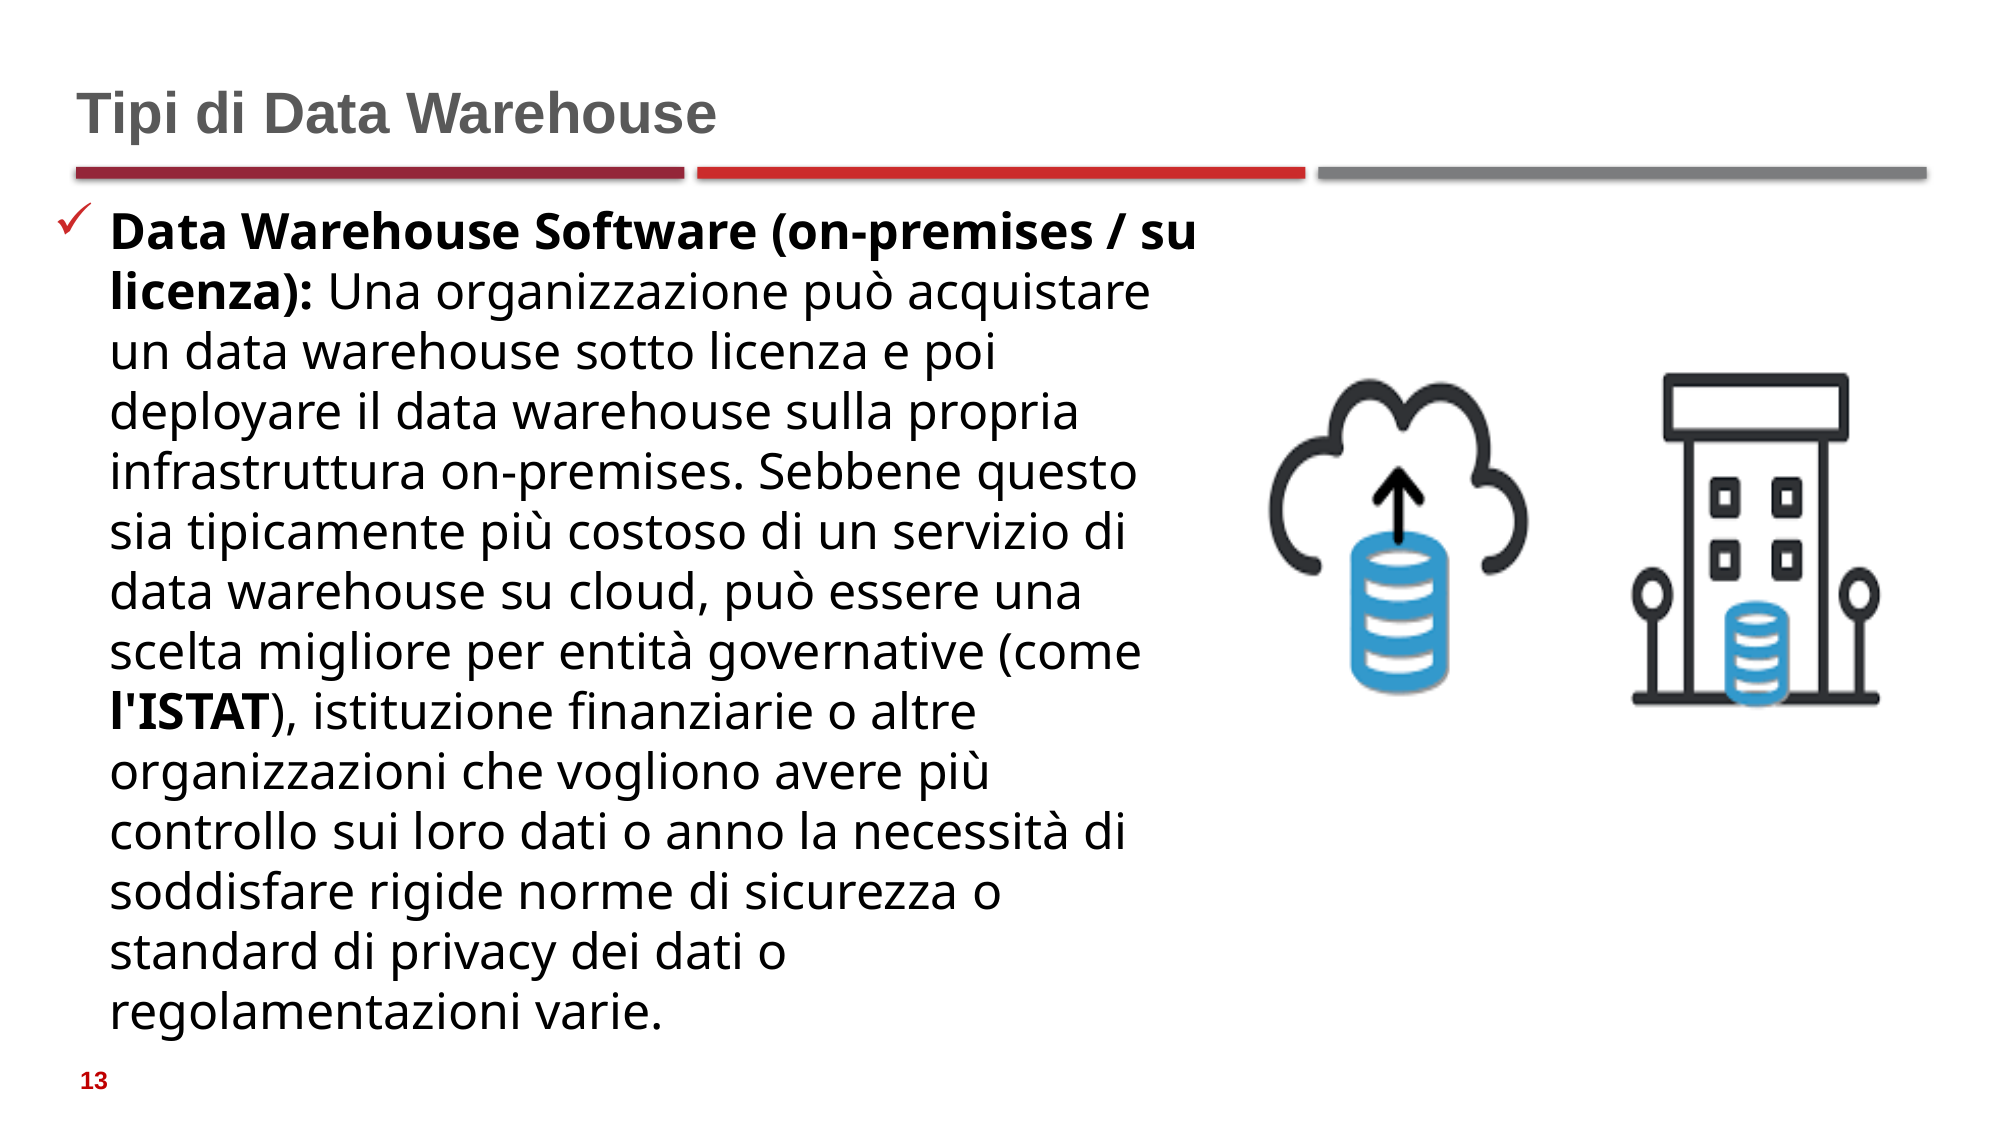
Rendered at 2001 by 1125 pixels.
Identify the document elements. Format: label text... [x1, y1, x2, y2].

picture [1186, 363, 1982, 717]
slide_number 13 [53, 1049, 136, 1110]
title Tipi di Data Warehouse [76, 82, 1926, 146]
list Data Warehouse Software (on-premises / su licenza): Una organizzazione può acquistare un data warehouse sotto licenza e poi deployare il data warehouse sulla propria infrastruttura on-premises. Sebbene questo sia tipicamente più costoso di un servizio di data warehouse su cloud, può essere una scelta migliore per entità governative (come l'ISTAT), istituzione finanziarie o altre organizzazioni che vogliono avere più controllo sui loro dati o anno la necessità di soddisfare rigide norme di sicurezza o standard di privacy dei dati o regolamentazioni varie. [53, 199, 1208, 920]
